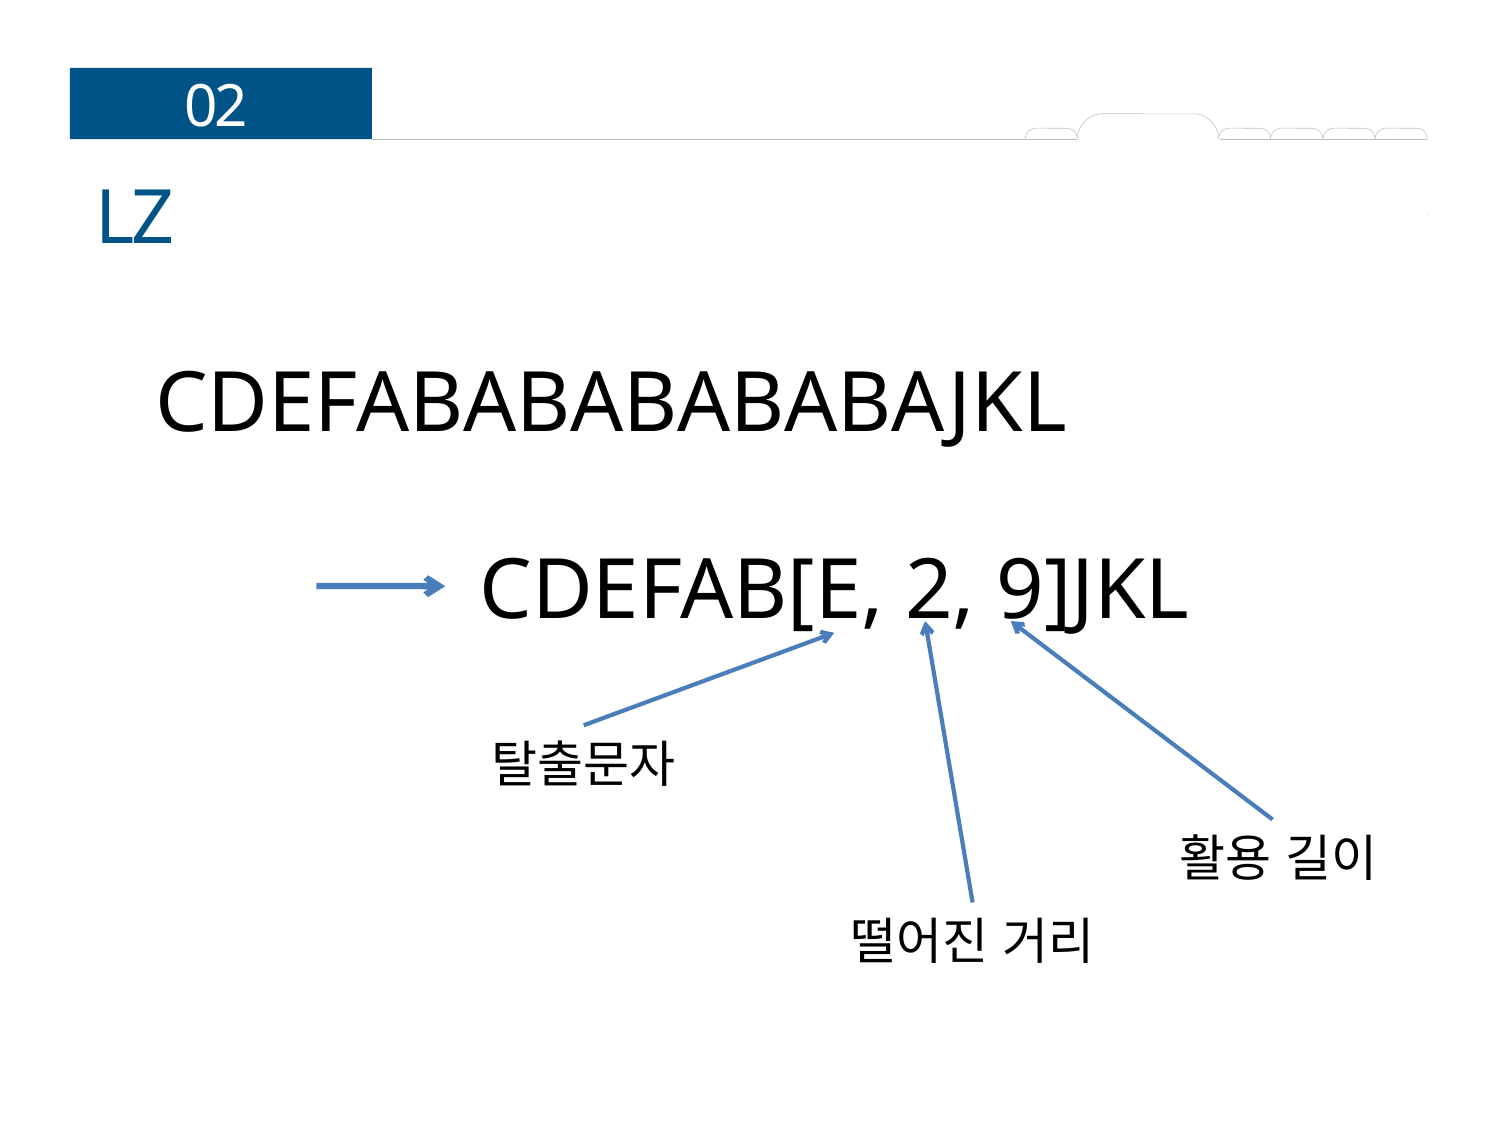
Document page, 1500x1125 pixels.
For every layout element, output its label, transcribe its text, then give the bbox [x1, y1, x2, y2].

text_box 02 알고리즘 [41, 60, 372, 216]
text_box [1010, 620, 1395, 962]
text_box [866, 620, 1079, 1067]
text_box CDEFABABABABABAJKL [140, 340, 1082, 456]
text_box LZ [80, 161, 1006, 266]
text_box CDEFAB[E, 2, 9]JKL [465, 527, 1205, 643]
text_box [1011, 113, 1428, 348]
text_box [409, 632, 835, 844]
